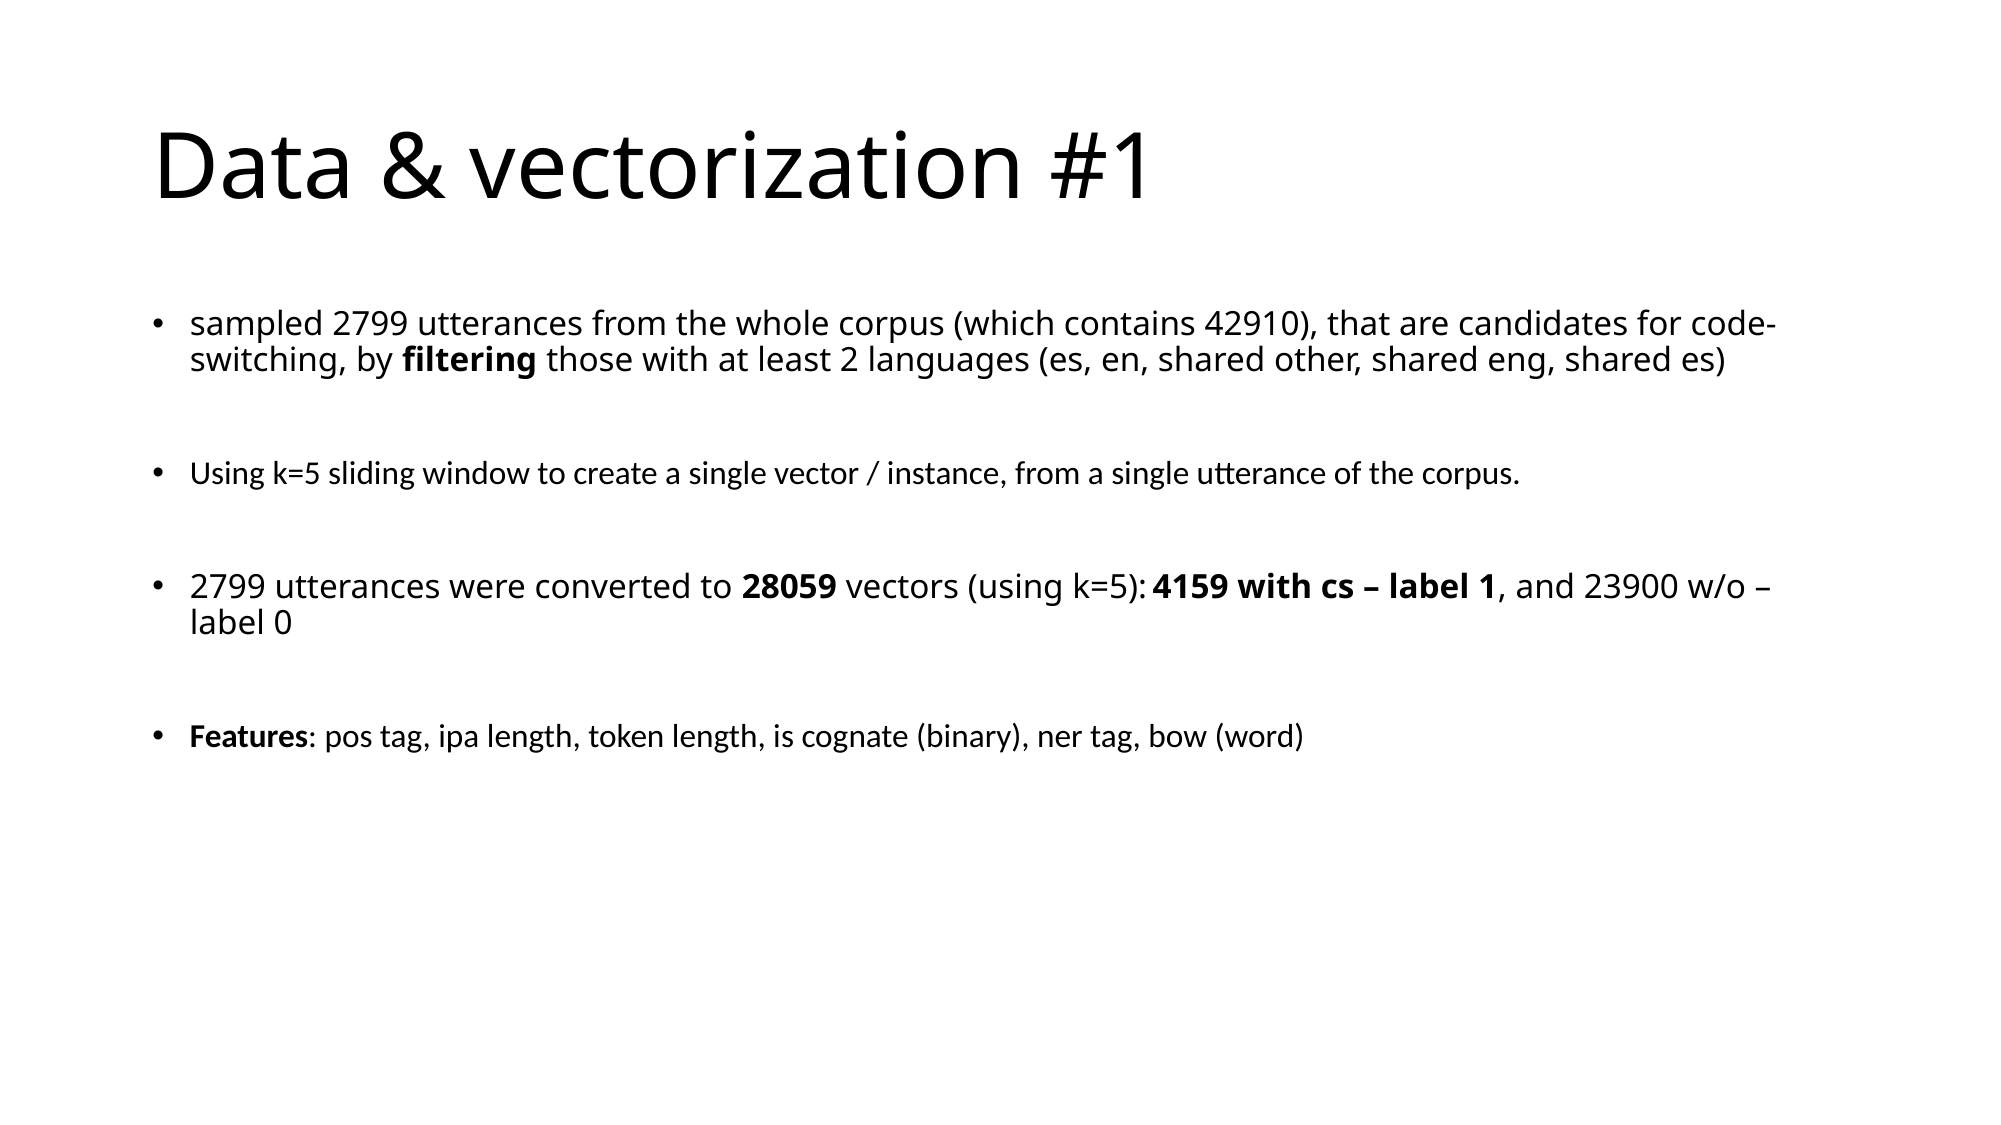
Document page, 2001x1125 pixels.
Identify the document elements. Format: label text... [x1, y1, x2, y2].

list sampled 2799 utterances from the whole corpus (which contains 42910), that are candidates for code-switching, by filtering those with at least 2 languages (es, en, shared other, shared eng, shared es) Using k=5 sliding window to create a single vector / instance, from a single utterance of the corpus. 2799 utterances were converted to 28059 vectors (using k=5): 4159 with cs – label 1, and 23900 w/o – label 0 Features: pos tag, ipa length, token length, is cognate (binary), ner tag, bow (word) [137, 299, 1863, 1014]
title Data & vectorization #1 [137, 59, 1863, 278]
